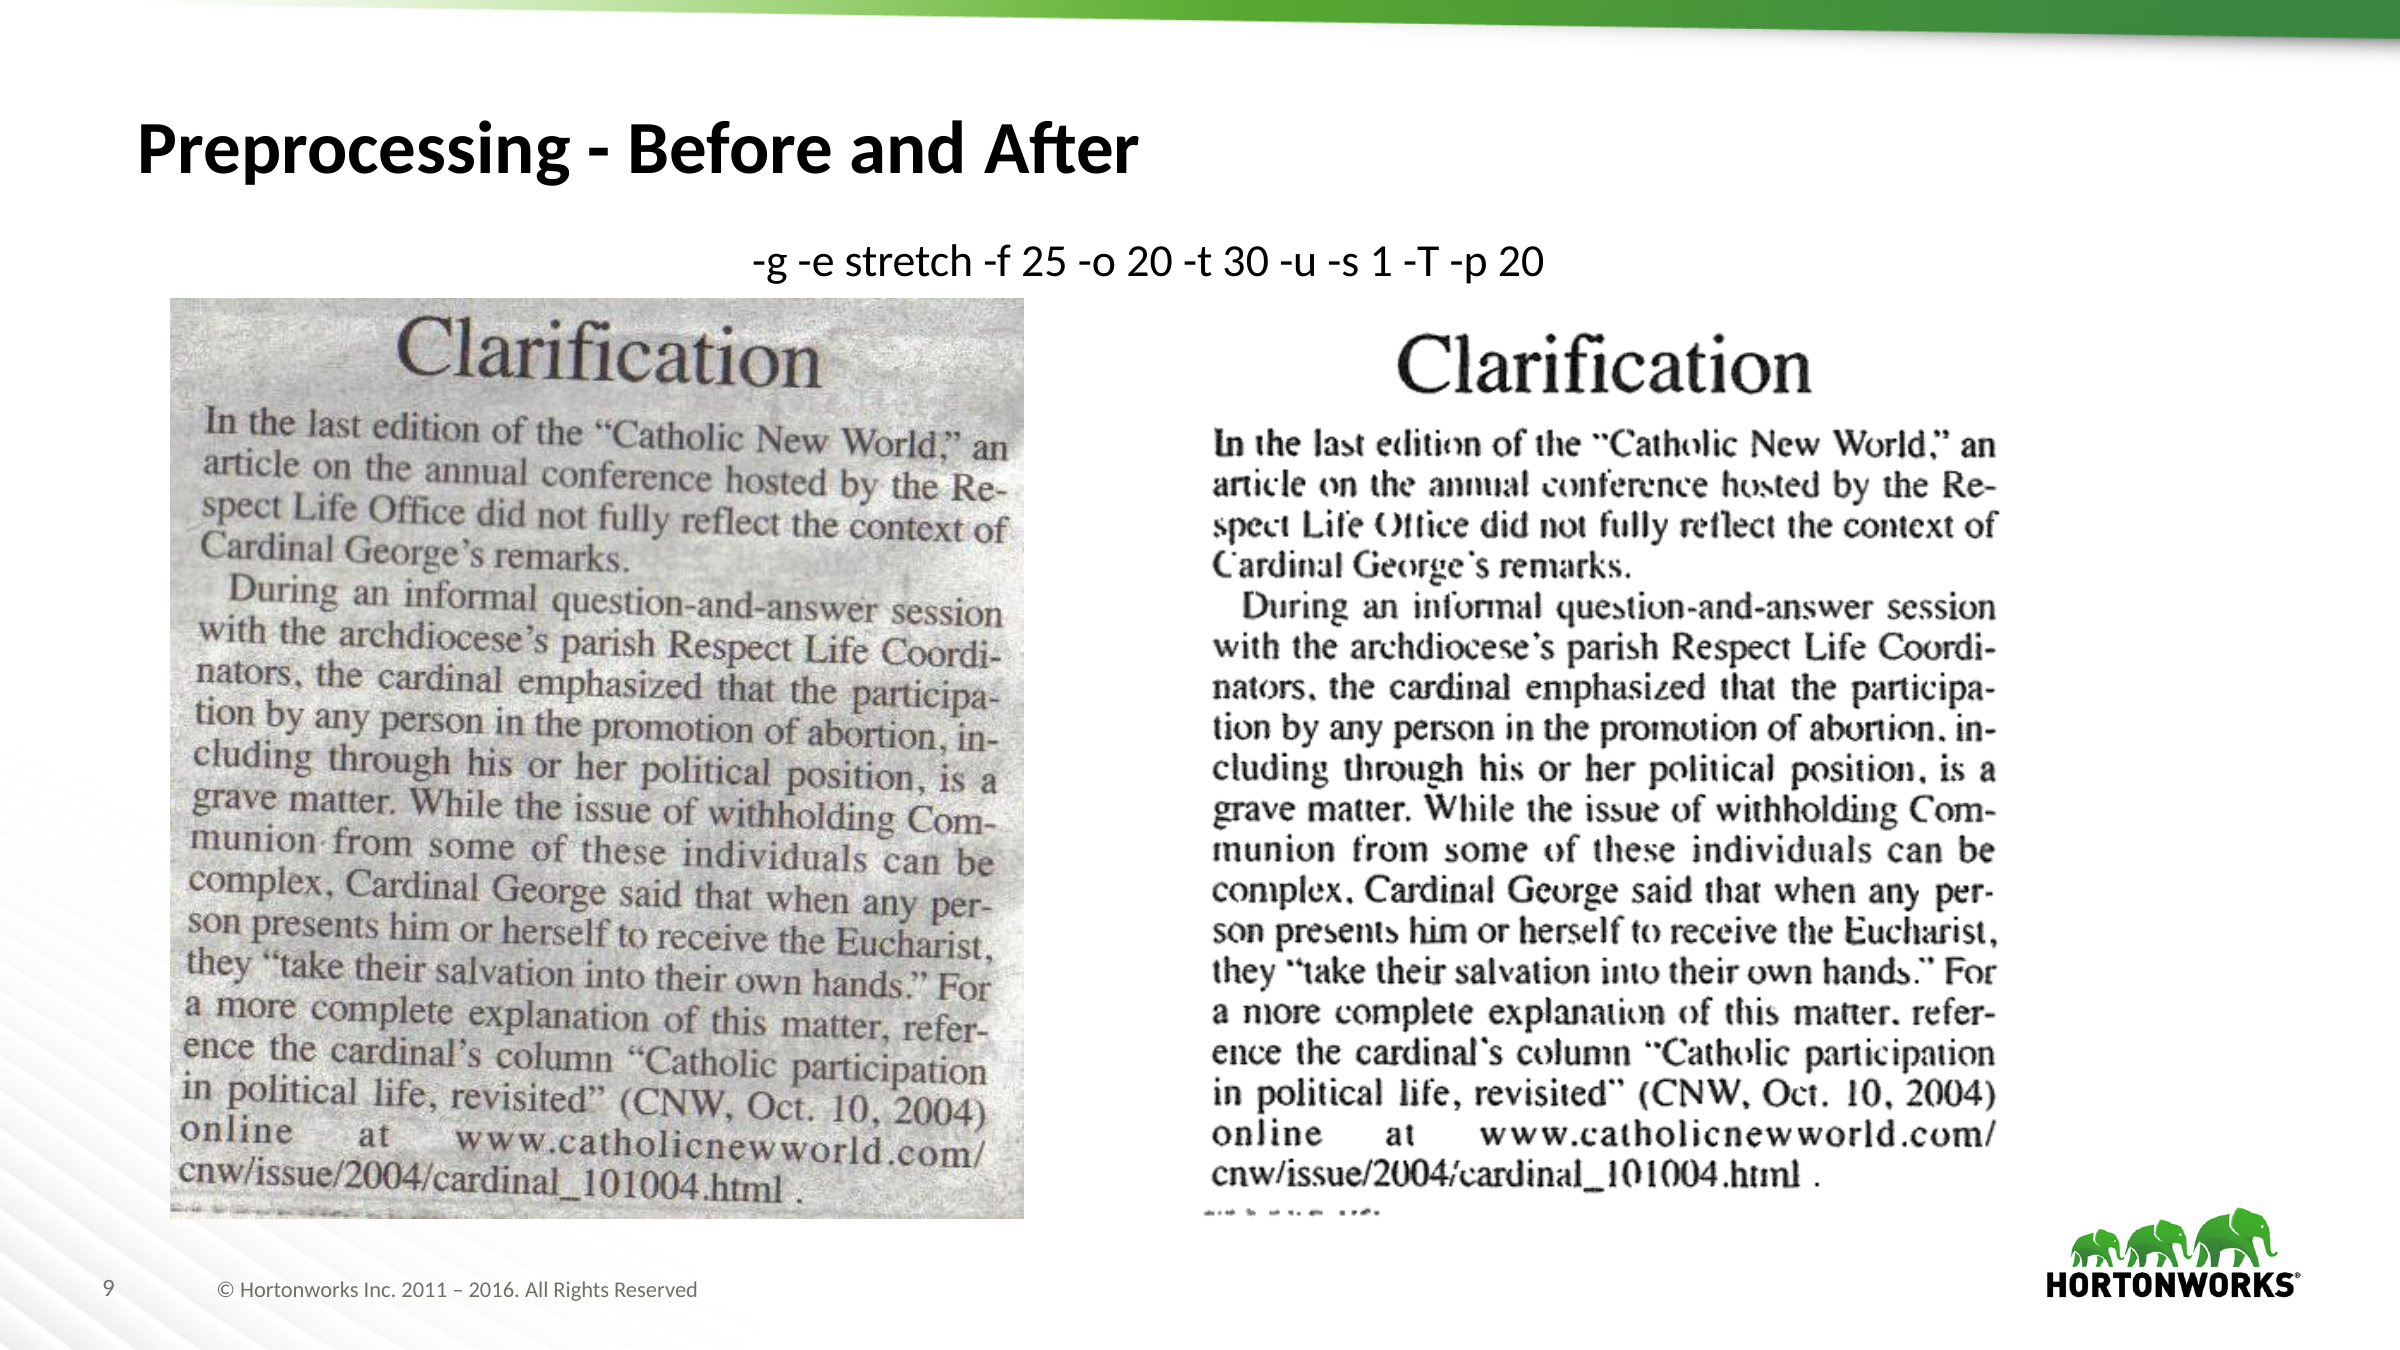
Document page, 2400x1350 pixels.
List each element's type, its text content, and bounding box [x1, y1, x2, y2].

picture [0, 0, 2400, 1350]
text_box -g -e stretch -f 25 -o 20 -t 30 -u -s 1 -T -p 20 [737, 223, 1560, 294]
title Preprocessing - Before and After [138, 110, 2298, 191]
